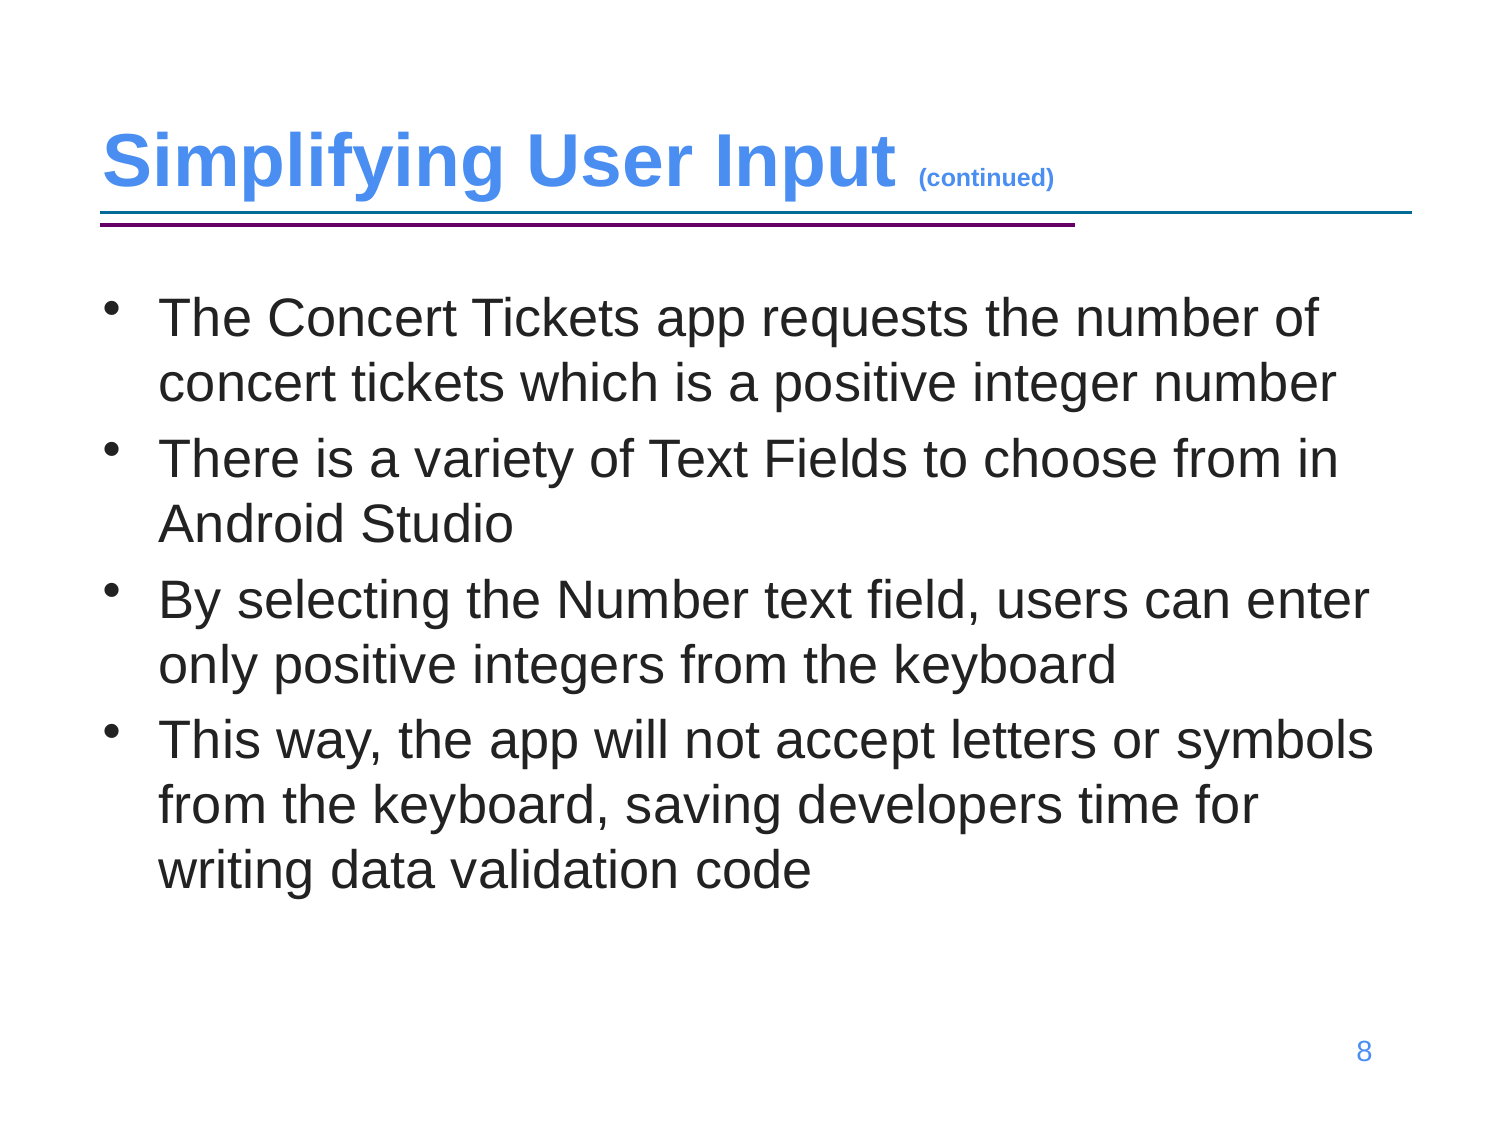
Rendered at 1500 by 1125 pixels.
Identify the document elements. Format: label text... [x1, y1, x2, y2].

slide_number 8 [1074, 1025, 1388, 1100]
title Simplifying User Input (continued) [87, 62, 1413, 251]
list The Concert Tickets app requests the number of concert tickets which is a positive integer number There is a variety of Text Fields to choose from in Android Studio By selecting the Number text field, users can enter only positive integers from the keyboard This way, the app will not accept letters or symbols from the keyboard, saving developers time for writing data validation code [87, 274, 1413, 1013]
